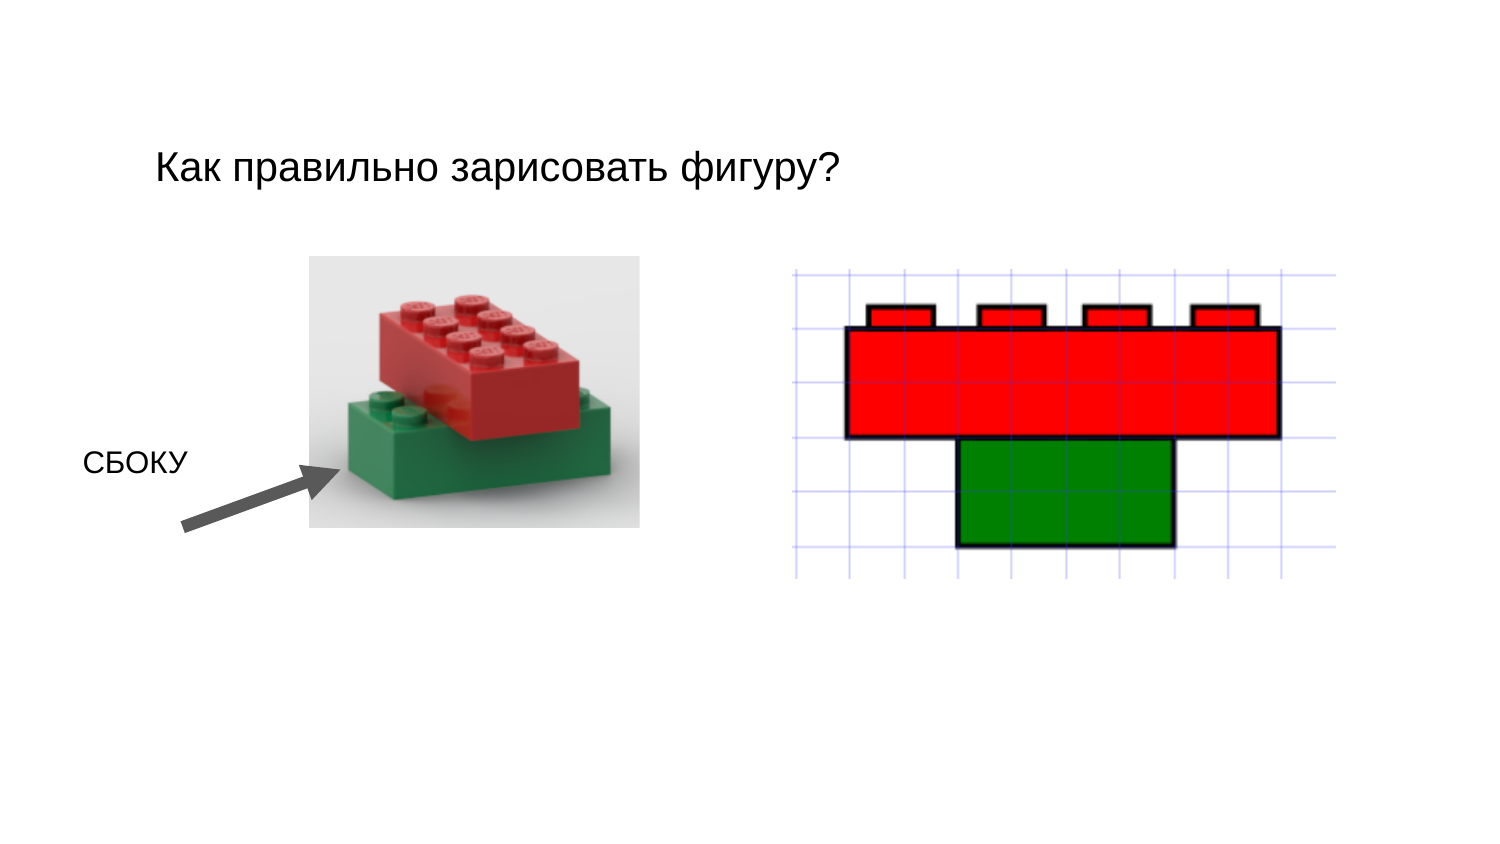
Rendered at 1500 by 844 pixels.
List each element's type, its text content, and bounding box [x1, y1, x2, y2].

picture [792, 269, 1337, 579]
text_box СБОКУ [67, 427, 221, 503]
text_box Как правильно зарисовать фигуру? [140, 125, 1152, 206]
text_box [182, 469, 341, 528]
picture [308, 255, 640, 528]
